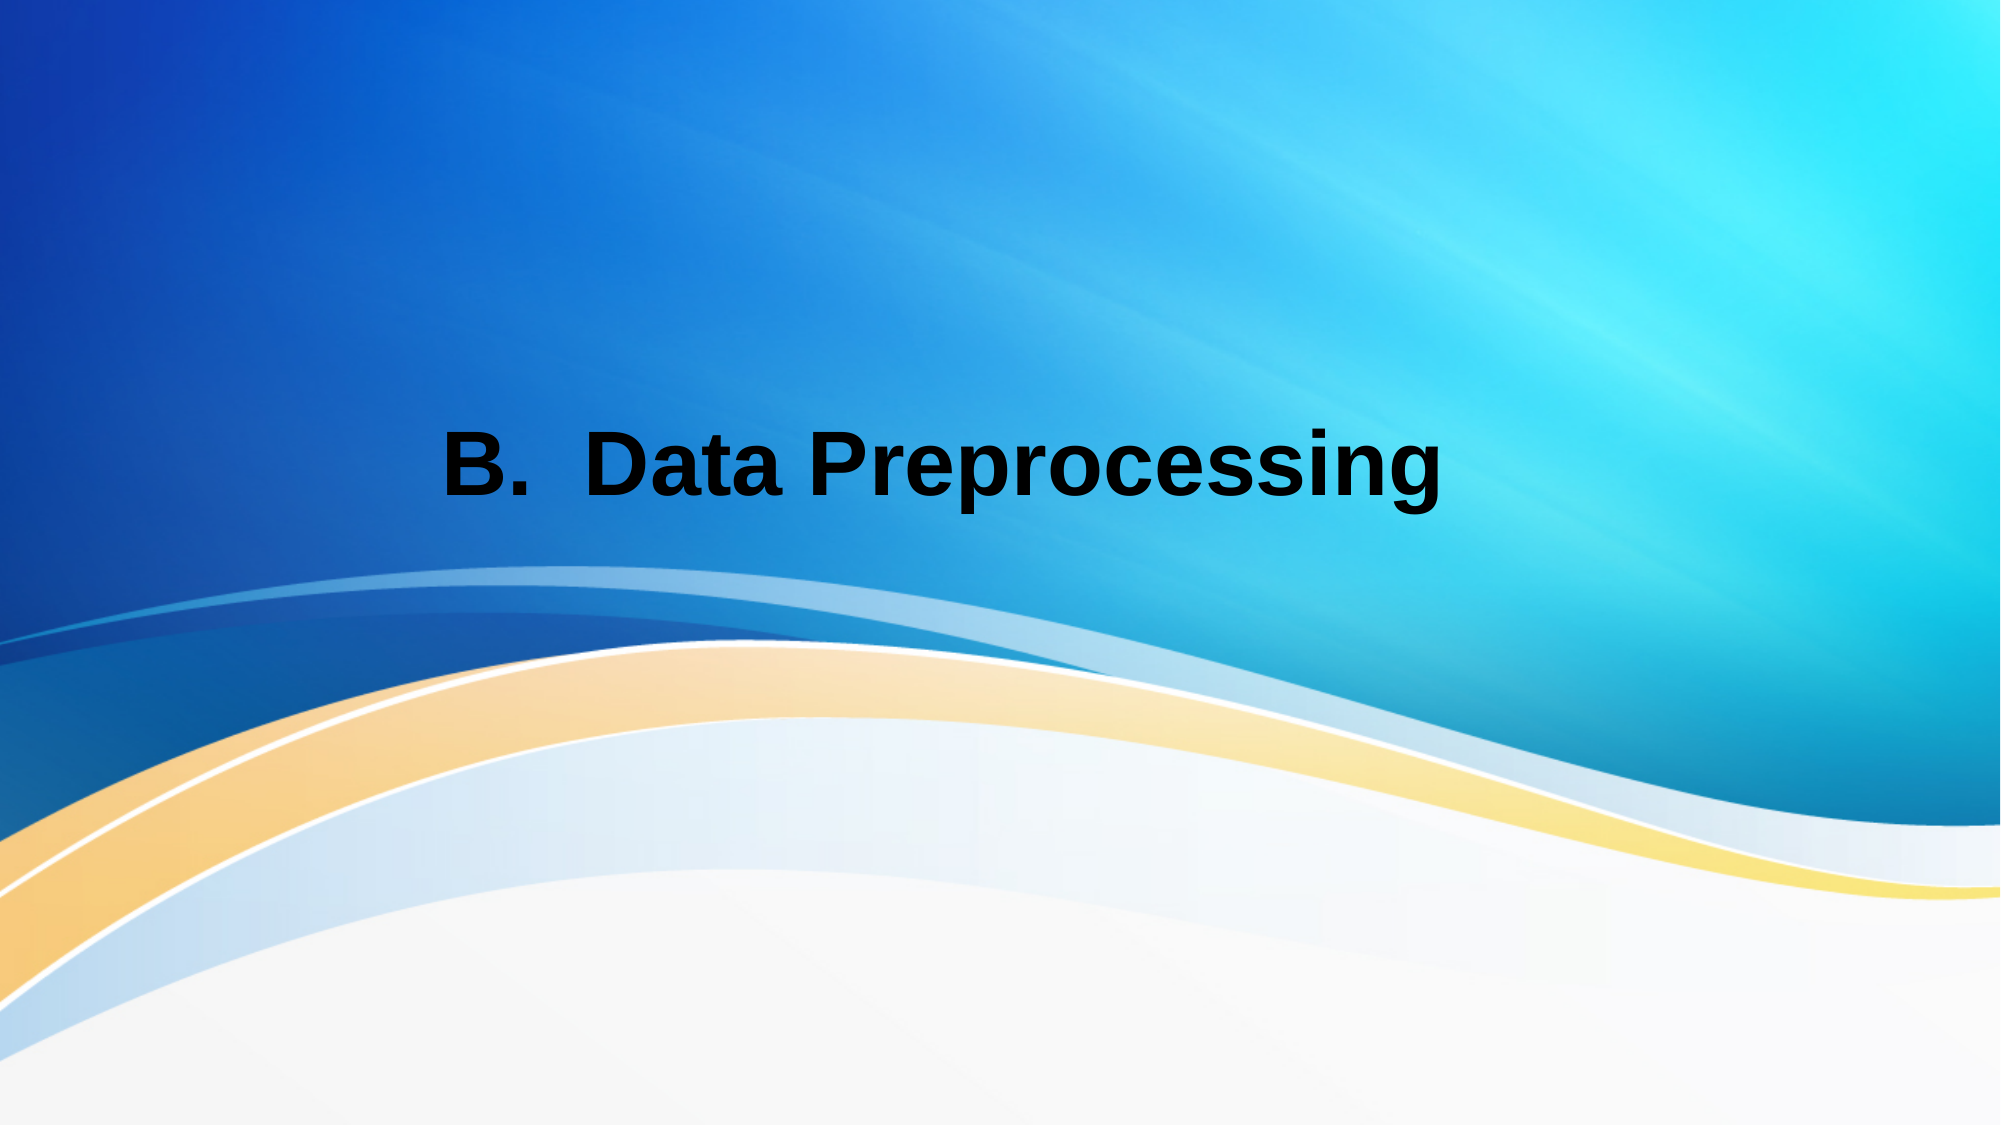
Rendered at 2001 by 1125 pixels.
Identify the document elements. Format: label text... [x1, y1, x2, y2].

text_box B. Data Preprocessing [426, 396, 1698, 521]
picture [0, 0, 2001, 1125]
